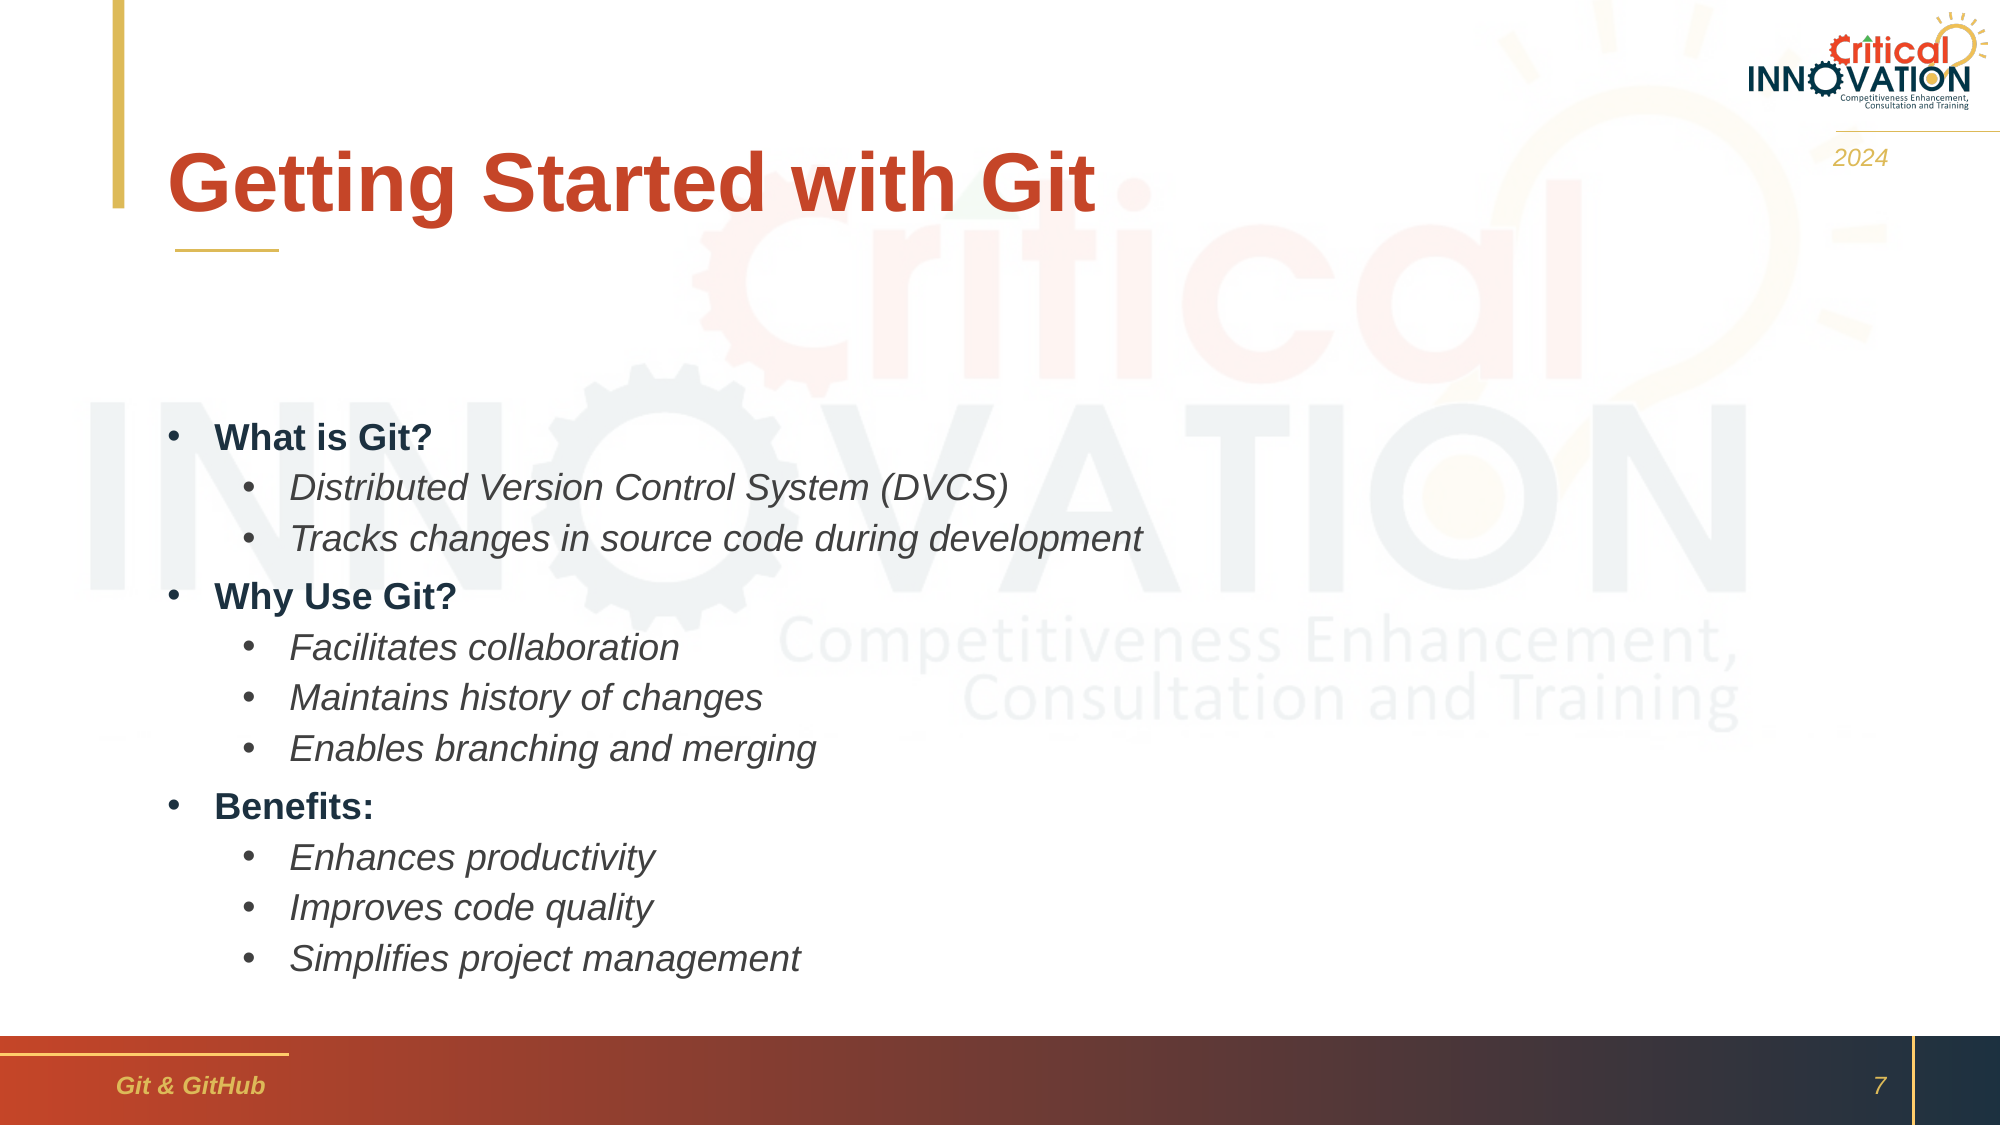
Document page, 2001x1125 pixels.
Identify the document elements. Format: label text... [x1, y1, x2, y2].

title Getting Started with Git [152, 75, 1789, 293]
footer Git & GitHub [100, 1054, 636, 1115]
slide_number 7 [1451, 1054, 1902, 1115]
list 2024 [1818, 137, 1919, 192]
picture [1749, 12, 1988, 110]
list What is Git? Distributed Version Control System (DVCS) Tracks changes in source code during development Why Use Git? Facilitates collaboration Maintains history of changes Enables branching and merging Benefits: Enhances productivity Improves code quality Simplifies project management [152, 405, 1878, 1019]
